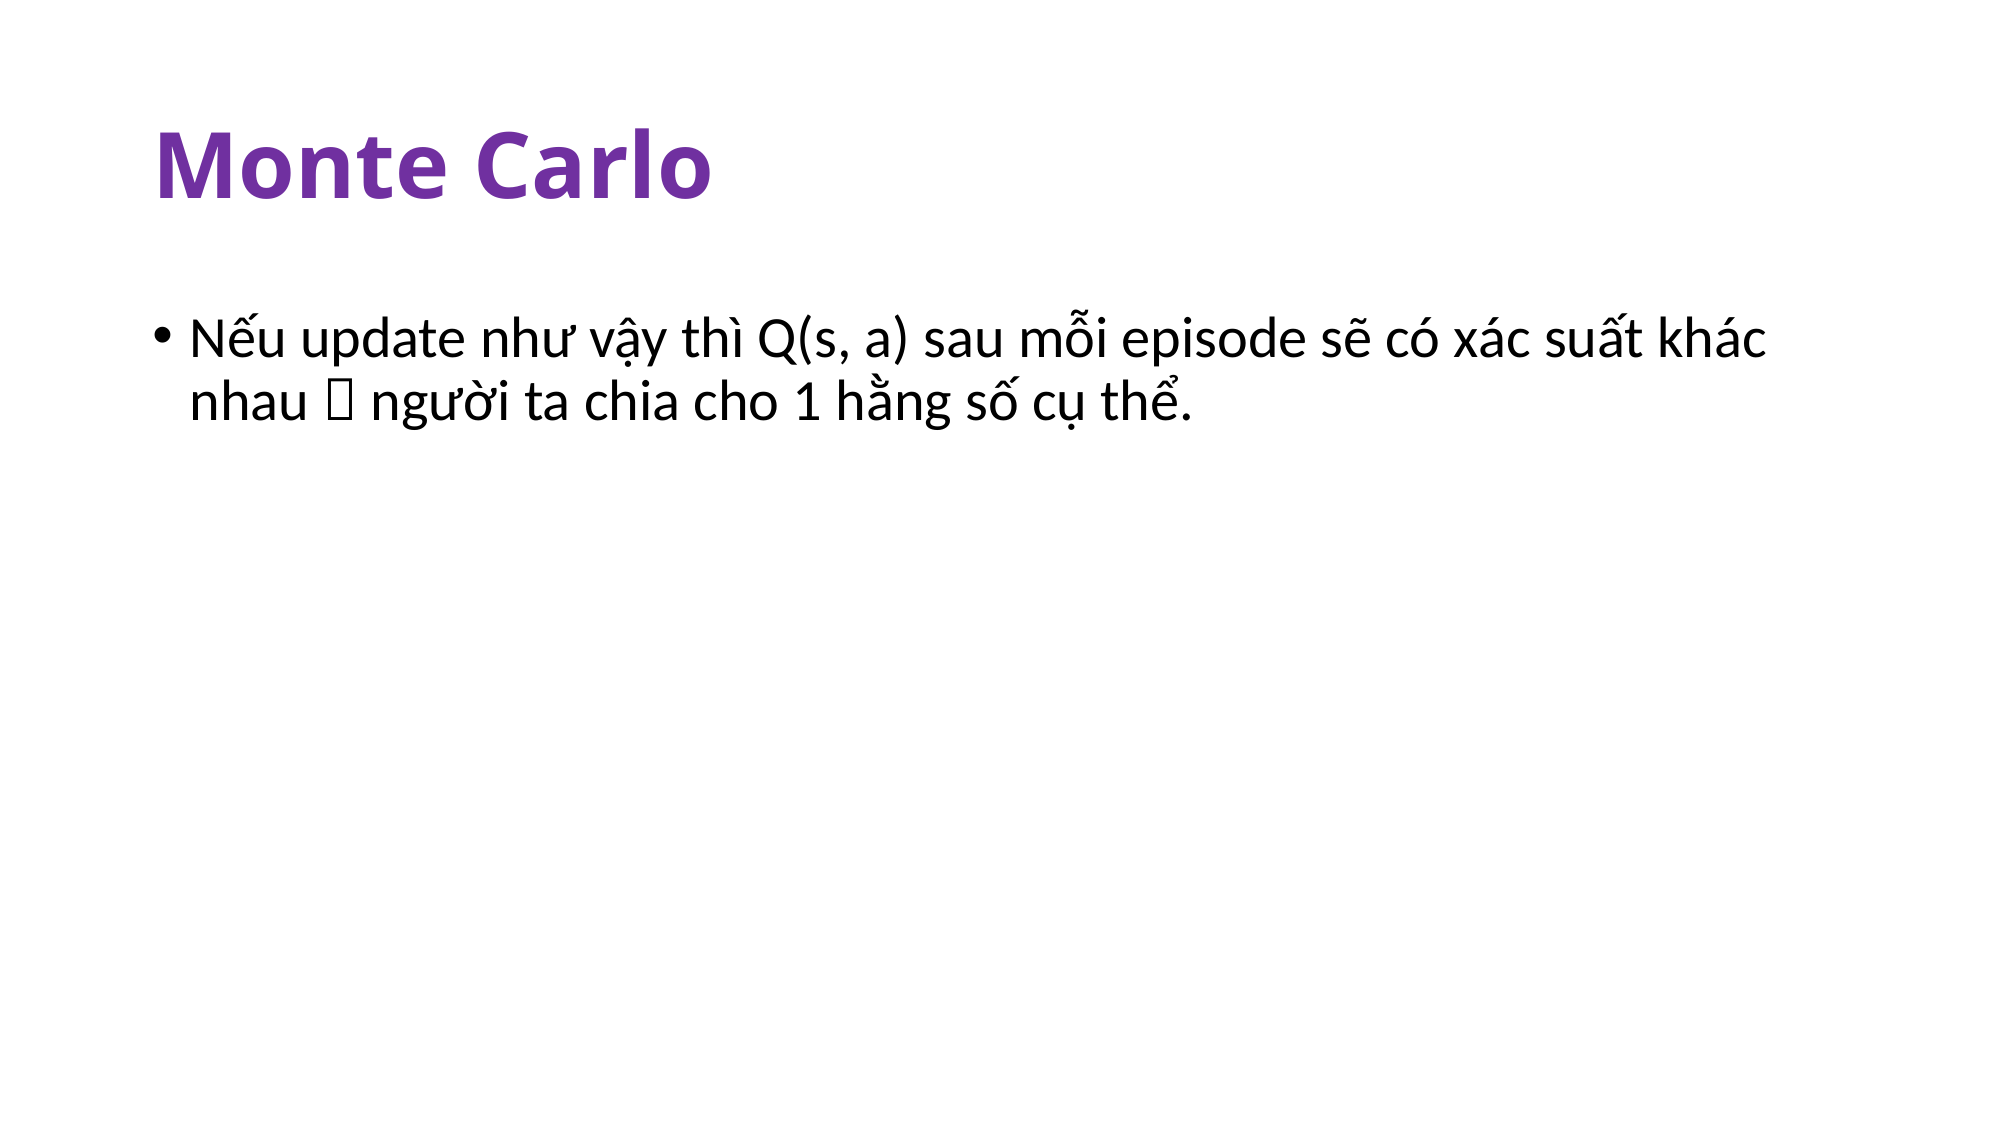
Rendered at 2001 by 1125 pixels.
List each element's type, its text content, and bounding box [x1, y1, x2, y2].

title Monte Carlo [137, 59, 1863, 278]
